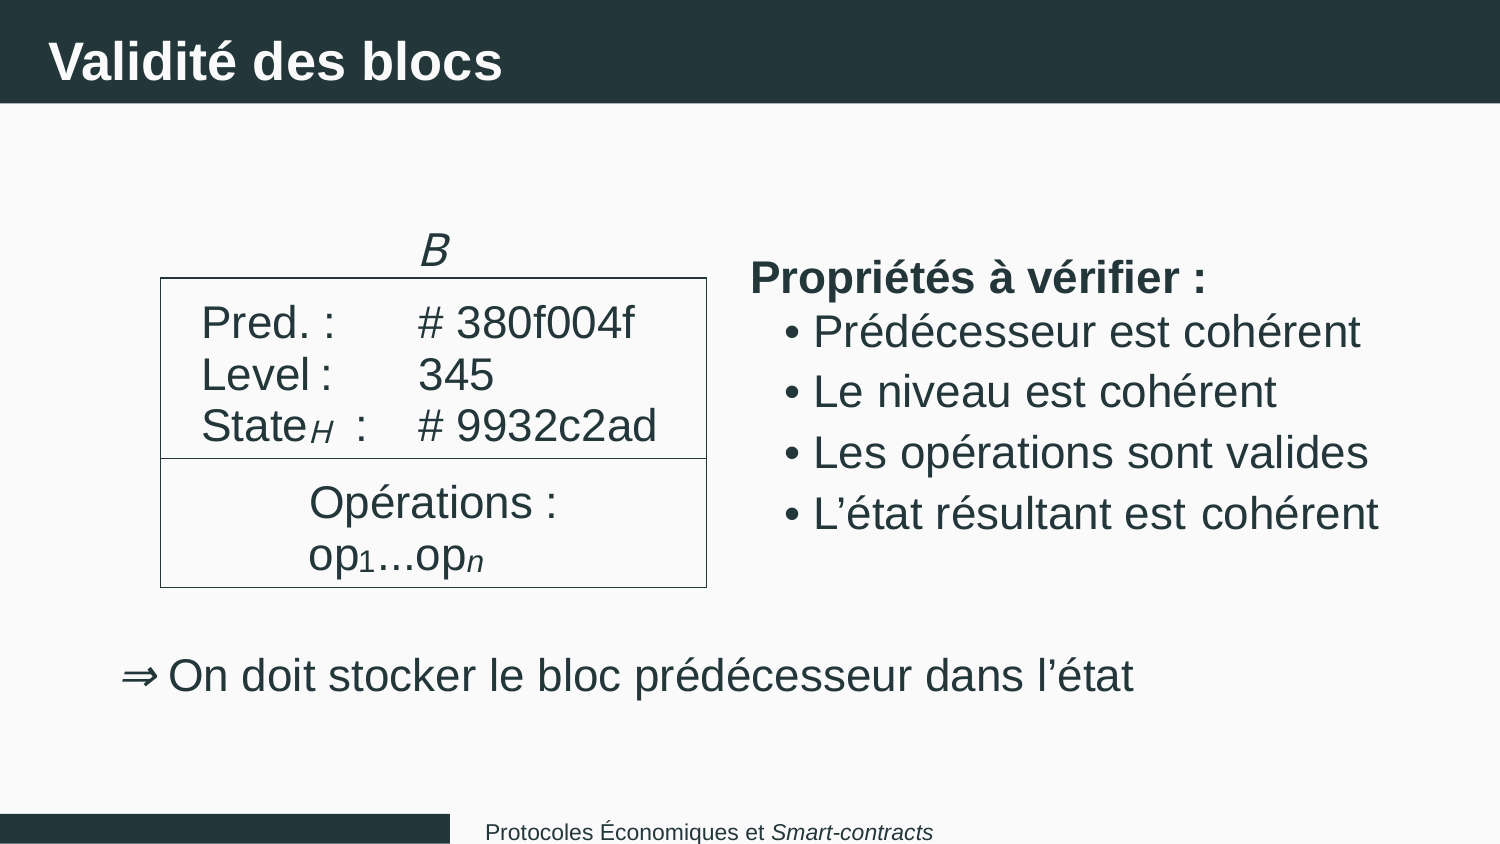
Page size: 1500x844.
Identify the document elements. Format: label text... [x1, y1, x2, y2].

text_box # 9932c2ad [418, 395, 725, 440]
text_box cohérent [1201, 483, 1423, 528]
text_box [160, 277, 707, 588]
text_box Opérations : [309, 473, 615, 517]
text_box State [201, 395, 333, 440]
text_box # 380f004f [418, 292, 702, 337]
text_box op [309, 524, 371, 569]
text_box n [466, 541, 500, 571]
text_box 1 [358, 541, 391, 571]
text_box [0, 813, 450, 844]
text_box • L’état résultant est [784, 483, 1201, 528]
text_box : [355, 395, 406, 440]
text_box • Le niveau est cohérent [784, 362, 1401, 406]
text_box ...op [377, 524, 487, 569]
text_box Protocoles Économiques et Smart-contracts [485, 817, 1033, 839]
text_box Level [201, 344, 320, 388]
text_box • Prédécesseur est cohérent [784, 301, 1494, 345]
text_box ⇒ On doit stocker le bloc prédécesseur dans l’état [117, 645, 1366, 689]
text_box B [416, 220, 466, 265]
text_box [0, 0, 1500, 104]
text_box • Les opérations sont valides [784, 422, 1500, 467]
text_box [0, 104, 1500, 844]
text_box 345 [418, 344, 515, 388]
text_box Pred. : [201, 292, 363, 337]
text_box Propriétés à vérifier : [749, 247, 1350, 292]
text_box Validité des blocs [48, 25, 641, 78]
text_box : [320, 344, 370, 388]
text_box H [307, 412, 341, 442]
